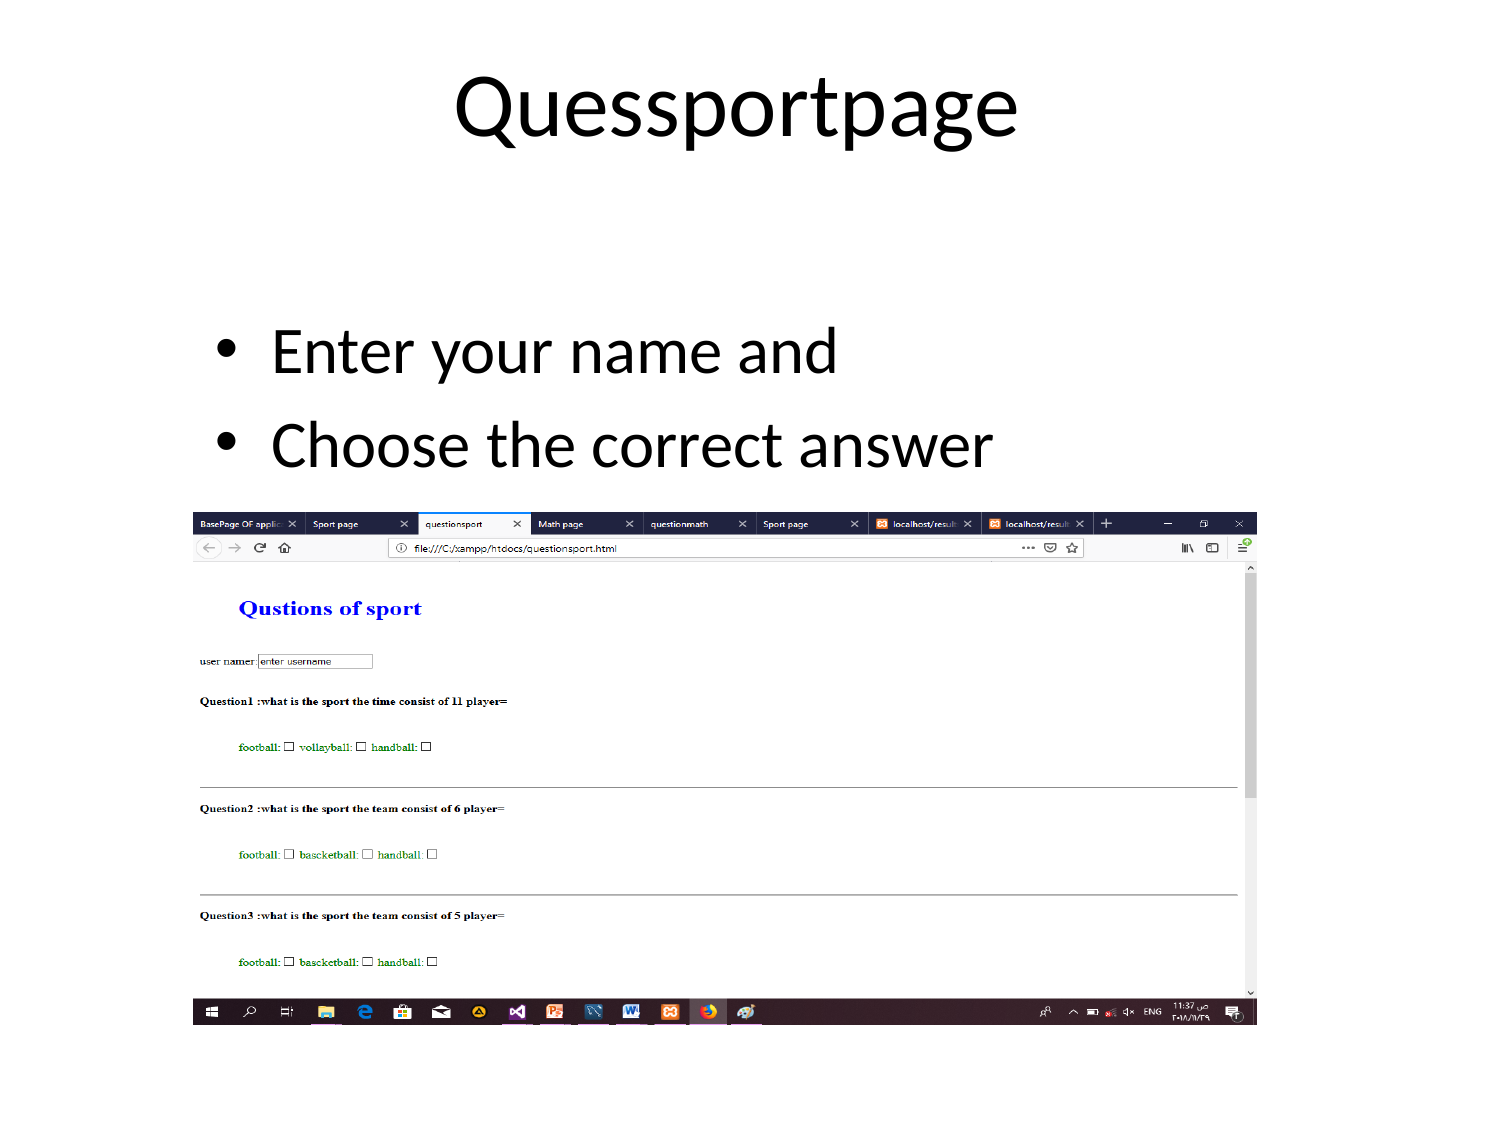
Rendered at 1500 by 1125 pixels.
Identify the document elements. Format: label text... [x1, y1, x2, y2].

text_box Enter your name and Choose the correct answer [199, 299, 1250, 510]
text_box Quessportpage [99, 37, 1375, 279]
picture [193, 512, 1257, 1026]
